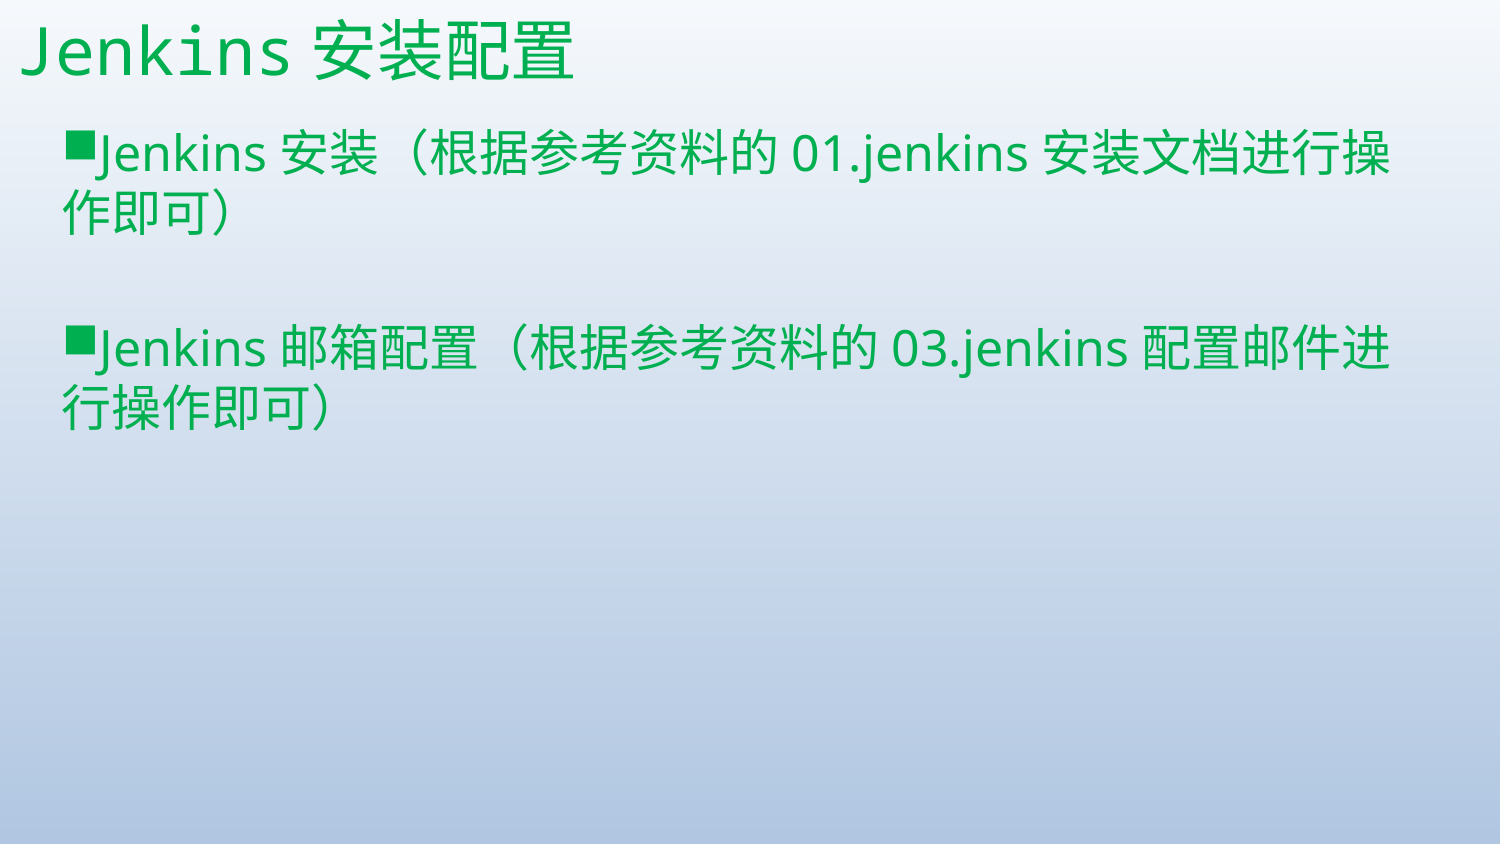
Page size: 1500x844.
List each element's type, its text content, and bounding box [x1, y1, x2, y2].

list Jenkins安装（根据参考资料的01.jenkins安装文档进行操作即可） Jenkins邮箱配置（根据参考资料的03.jenkins配置邮件进行操作即可） [46, 114, 1454, 809]
title Jenkins安装配置 [0, 8, 1125, 88]
